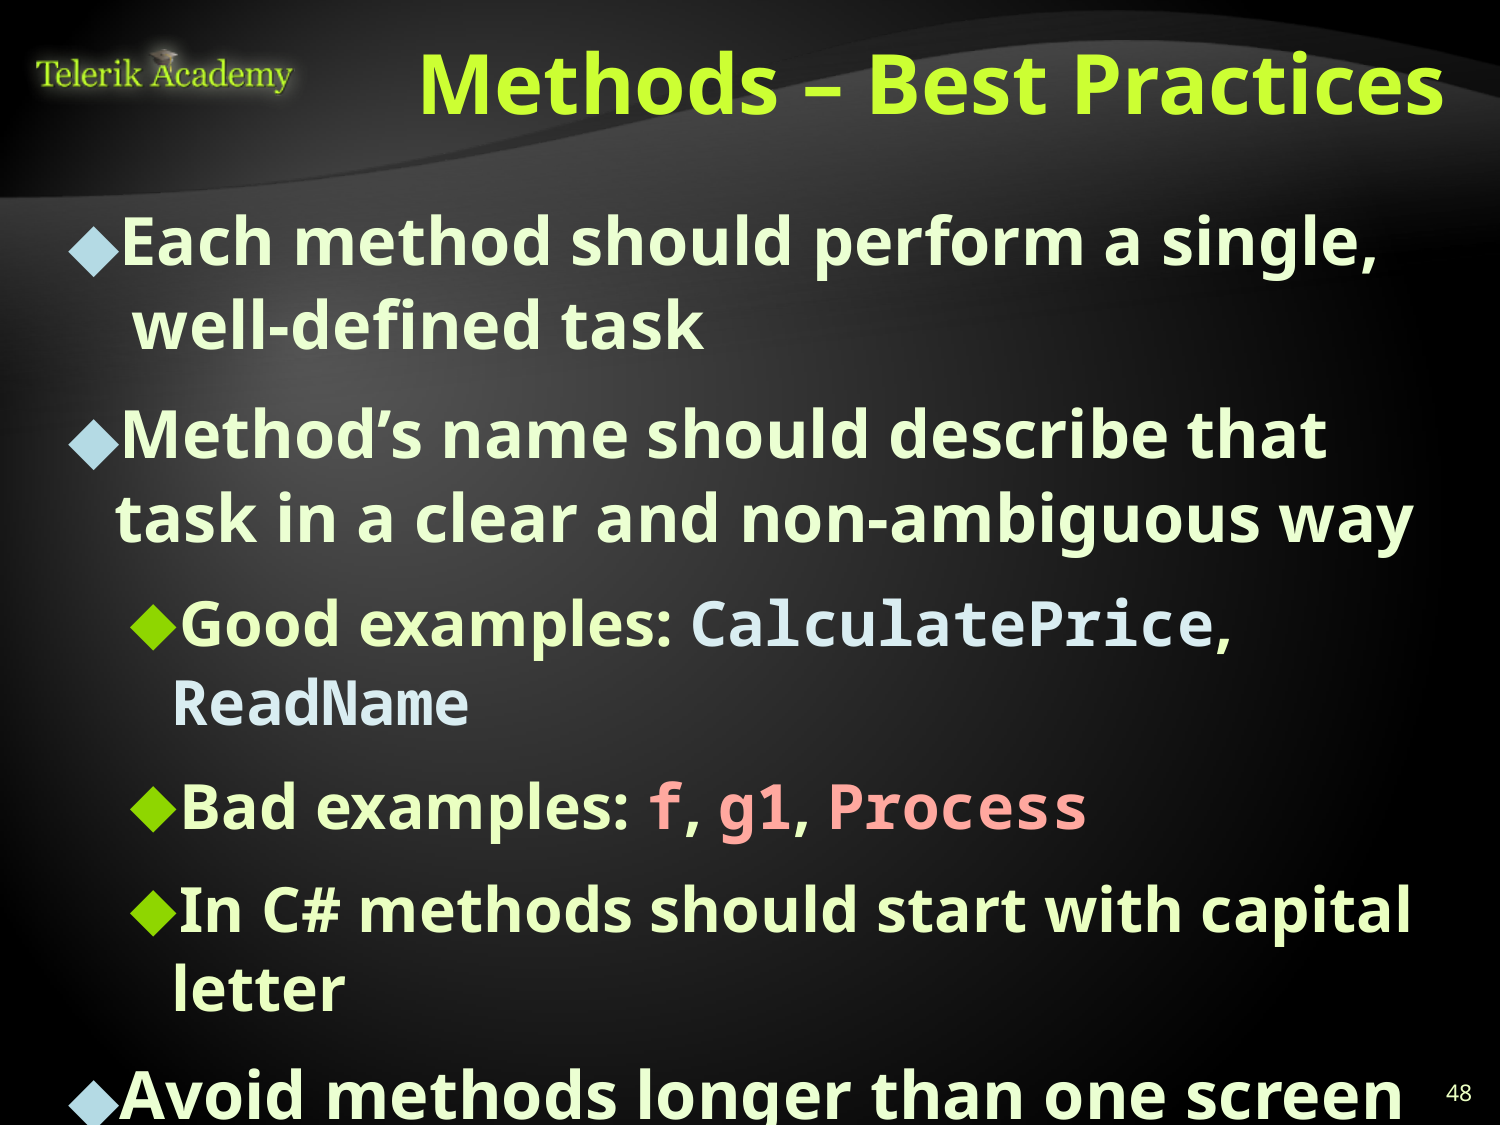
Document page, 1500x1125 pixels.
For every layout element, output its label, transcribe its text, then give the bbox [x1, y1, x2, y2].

picture [0, 0, 1500, 1125]
slide_number ‹#› [1412, 1074, 1488, 1113]
list Each method should perform a single, well-defined task Method’s name should describe that task in a clear and non-ambiguous way Good examples: CalculatePrice, ReadName Bad examples: f, g1, Process In C# methods should start with capital letter Avoid methods longer than one screen Split them to several shorter methods [53, 187, 1447, 1071]
title Methods – Best Practices [300, 12, 1463, 150]
